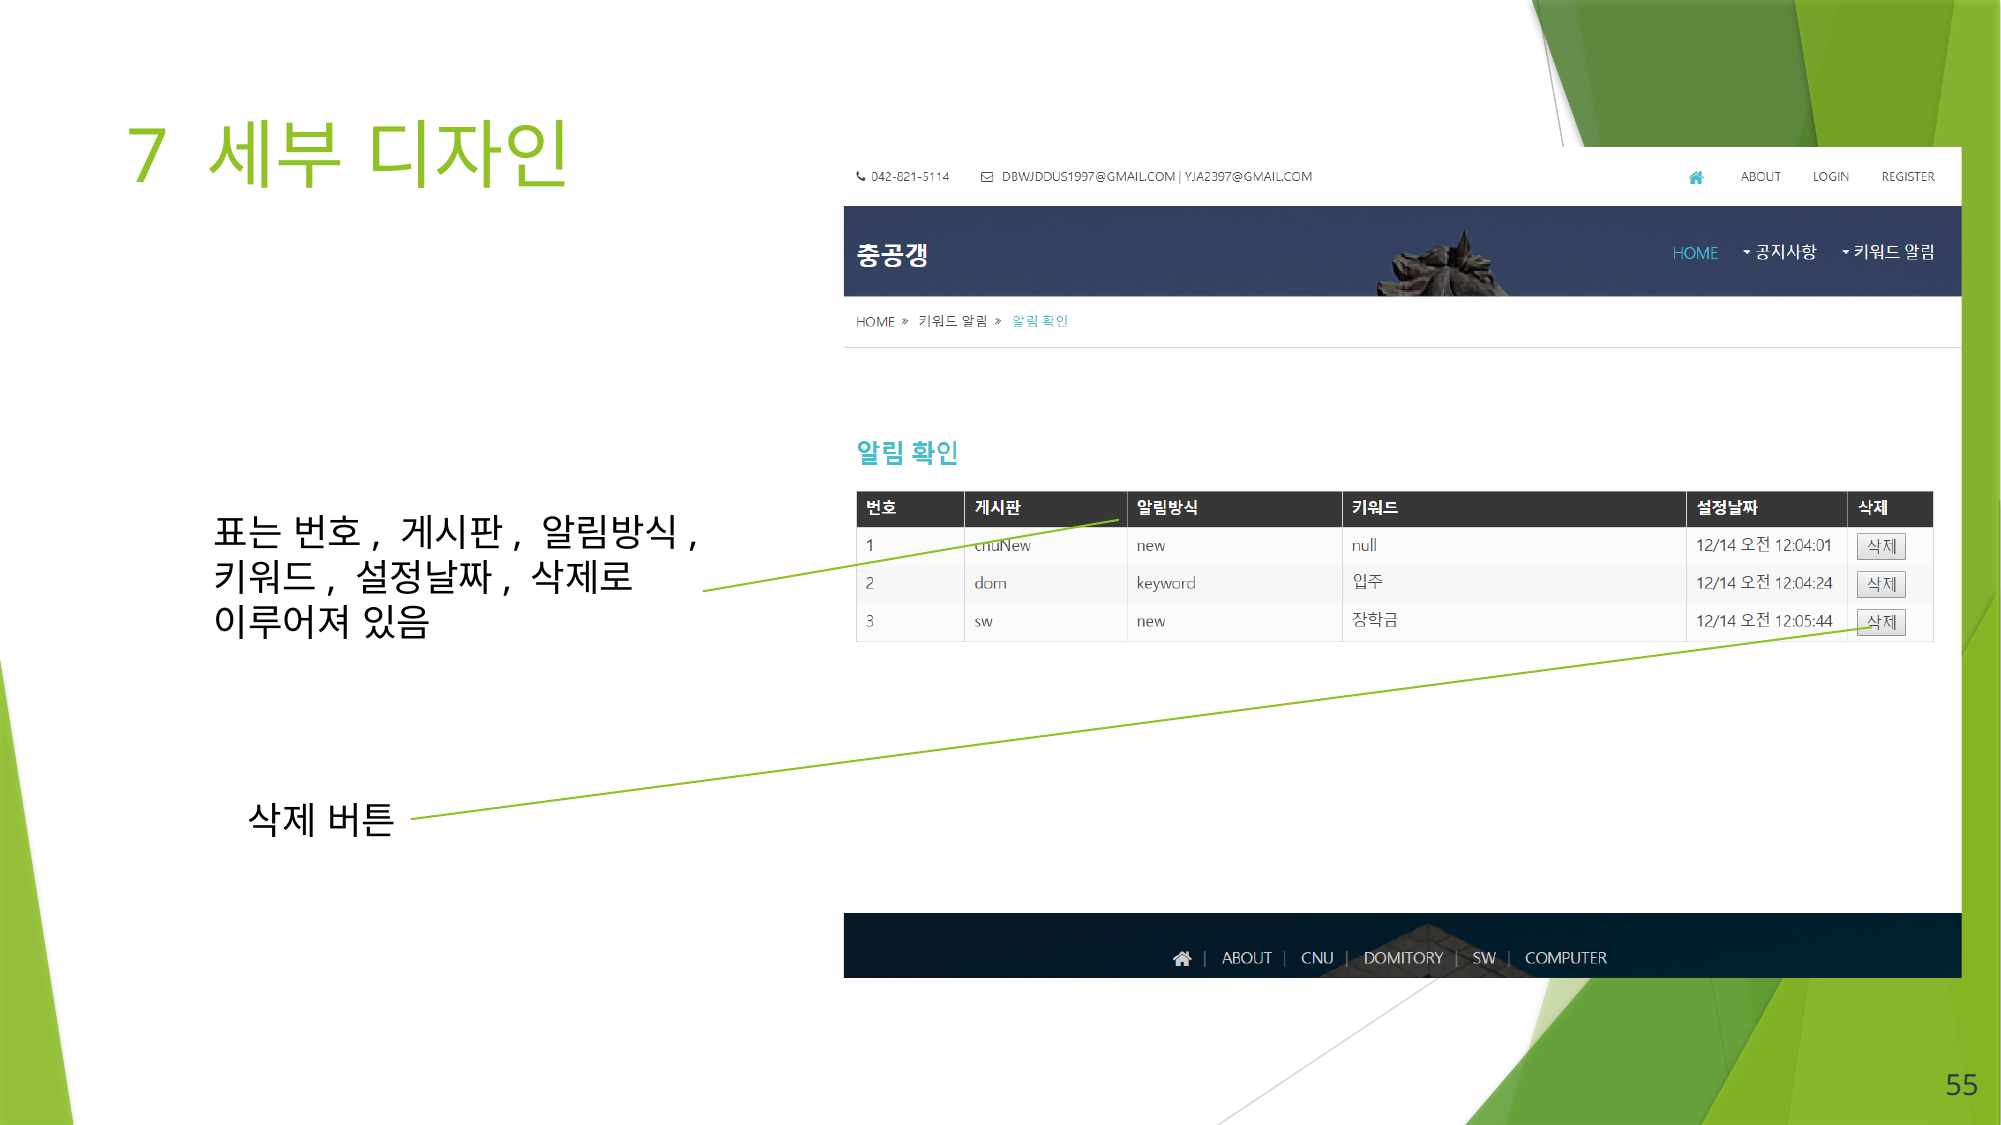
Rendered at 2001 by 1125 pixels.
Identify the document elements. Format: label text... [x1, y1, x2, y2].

title 7 세부 디자인 [111, 99, 817, 208]
picture [843, 146, 1962, 979]
slide_number 55 [1881, 1056, 1994, 1117]
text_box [418, 626, 1872, 821]
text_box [702, 519, 1119, 592]
text_box 삭제 버튼 [233, 789, 412, 849]
text_box 표는 번호, 게시판, 알림방식, 키워드, 설정날짜, 삭제로 이루어져 있음 [199, 501, 756, 651]
